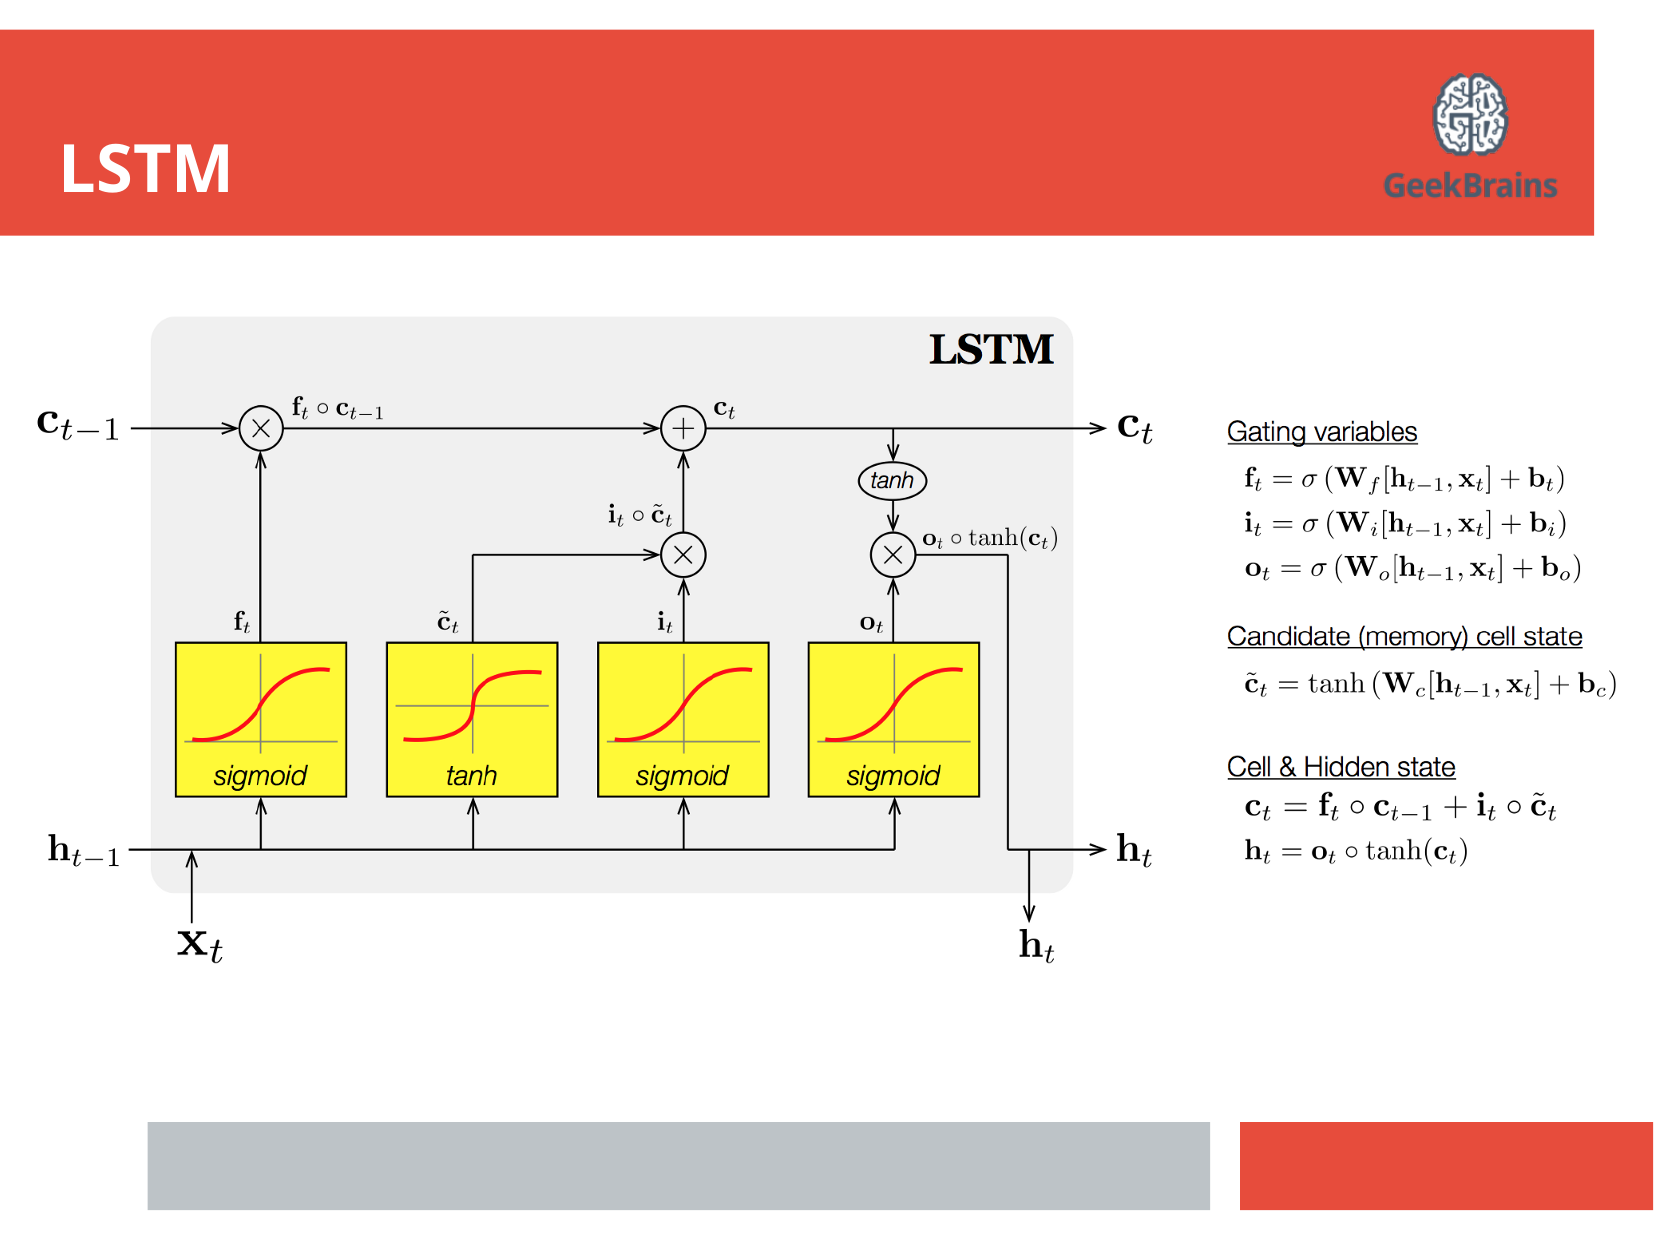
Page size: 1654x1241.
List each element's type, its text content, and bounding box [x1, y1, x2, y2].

picture [1334, 0, 1606, 271]
picture [29, 294, 1624, 972]
text_box LSTM [59, 59, 1329, 207]
